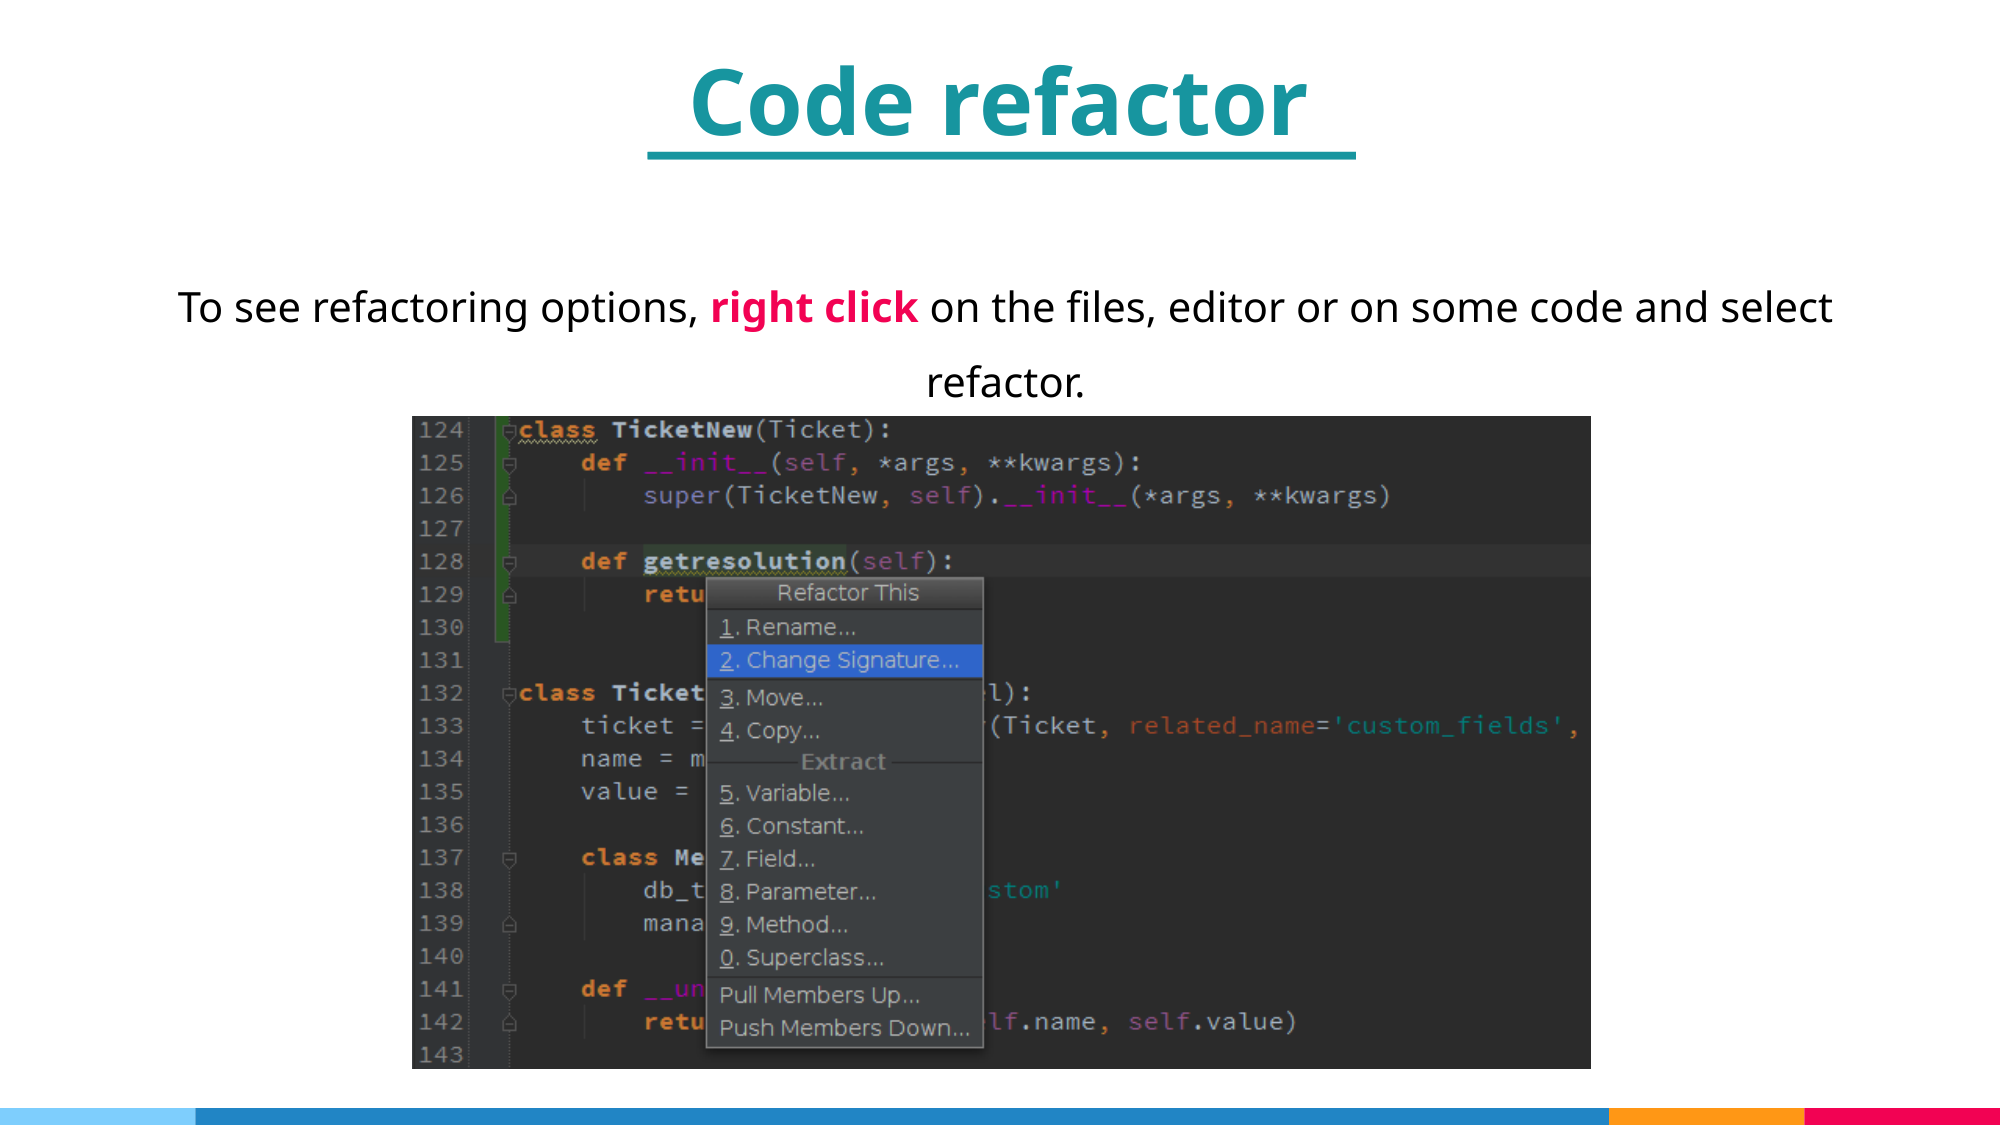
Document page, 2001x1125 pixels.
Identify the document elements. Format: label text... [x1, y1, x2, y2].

text_box To see refactoring options, right click on the files, editor or on some code and select refactor. You can see Rename, Change Signature, Move, Copy, etc. [86, 248, 1925, 777]
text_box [140, 39, 1859, 160]
picture [412, 416, 1591, 1069]
